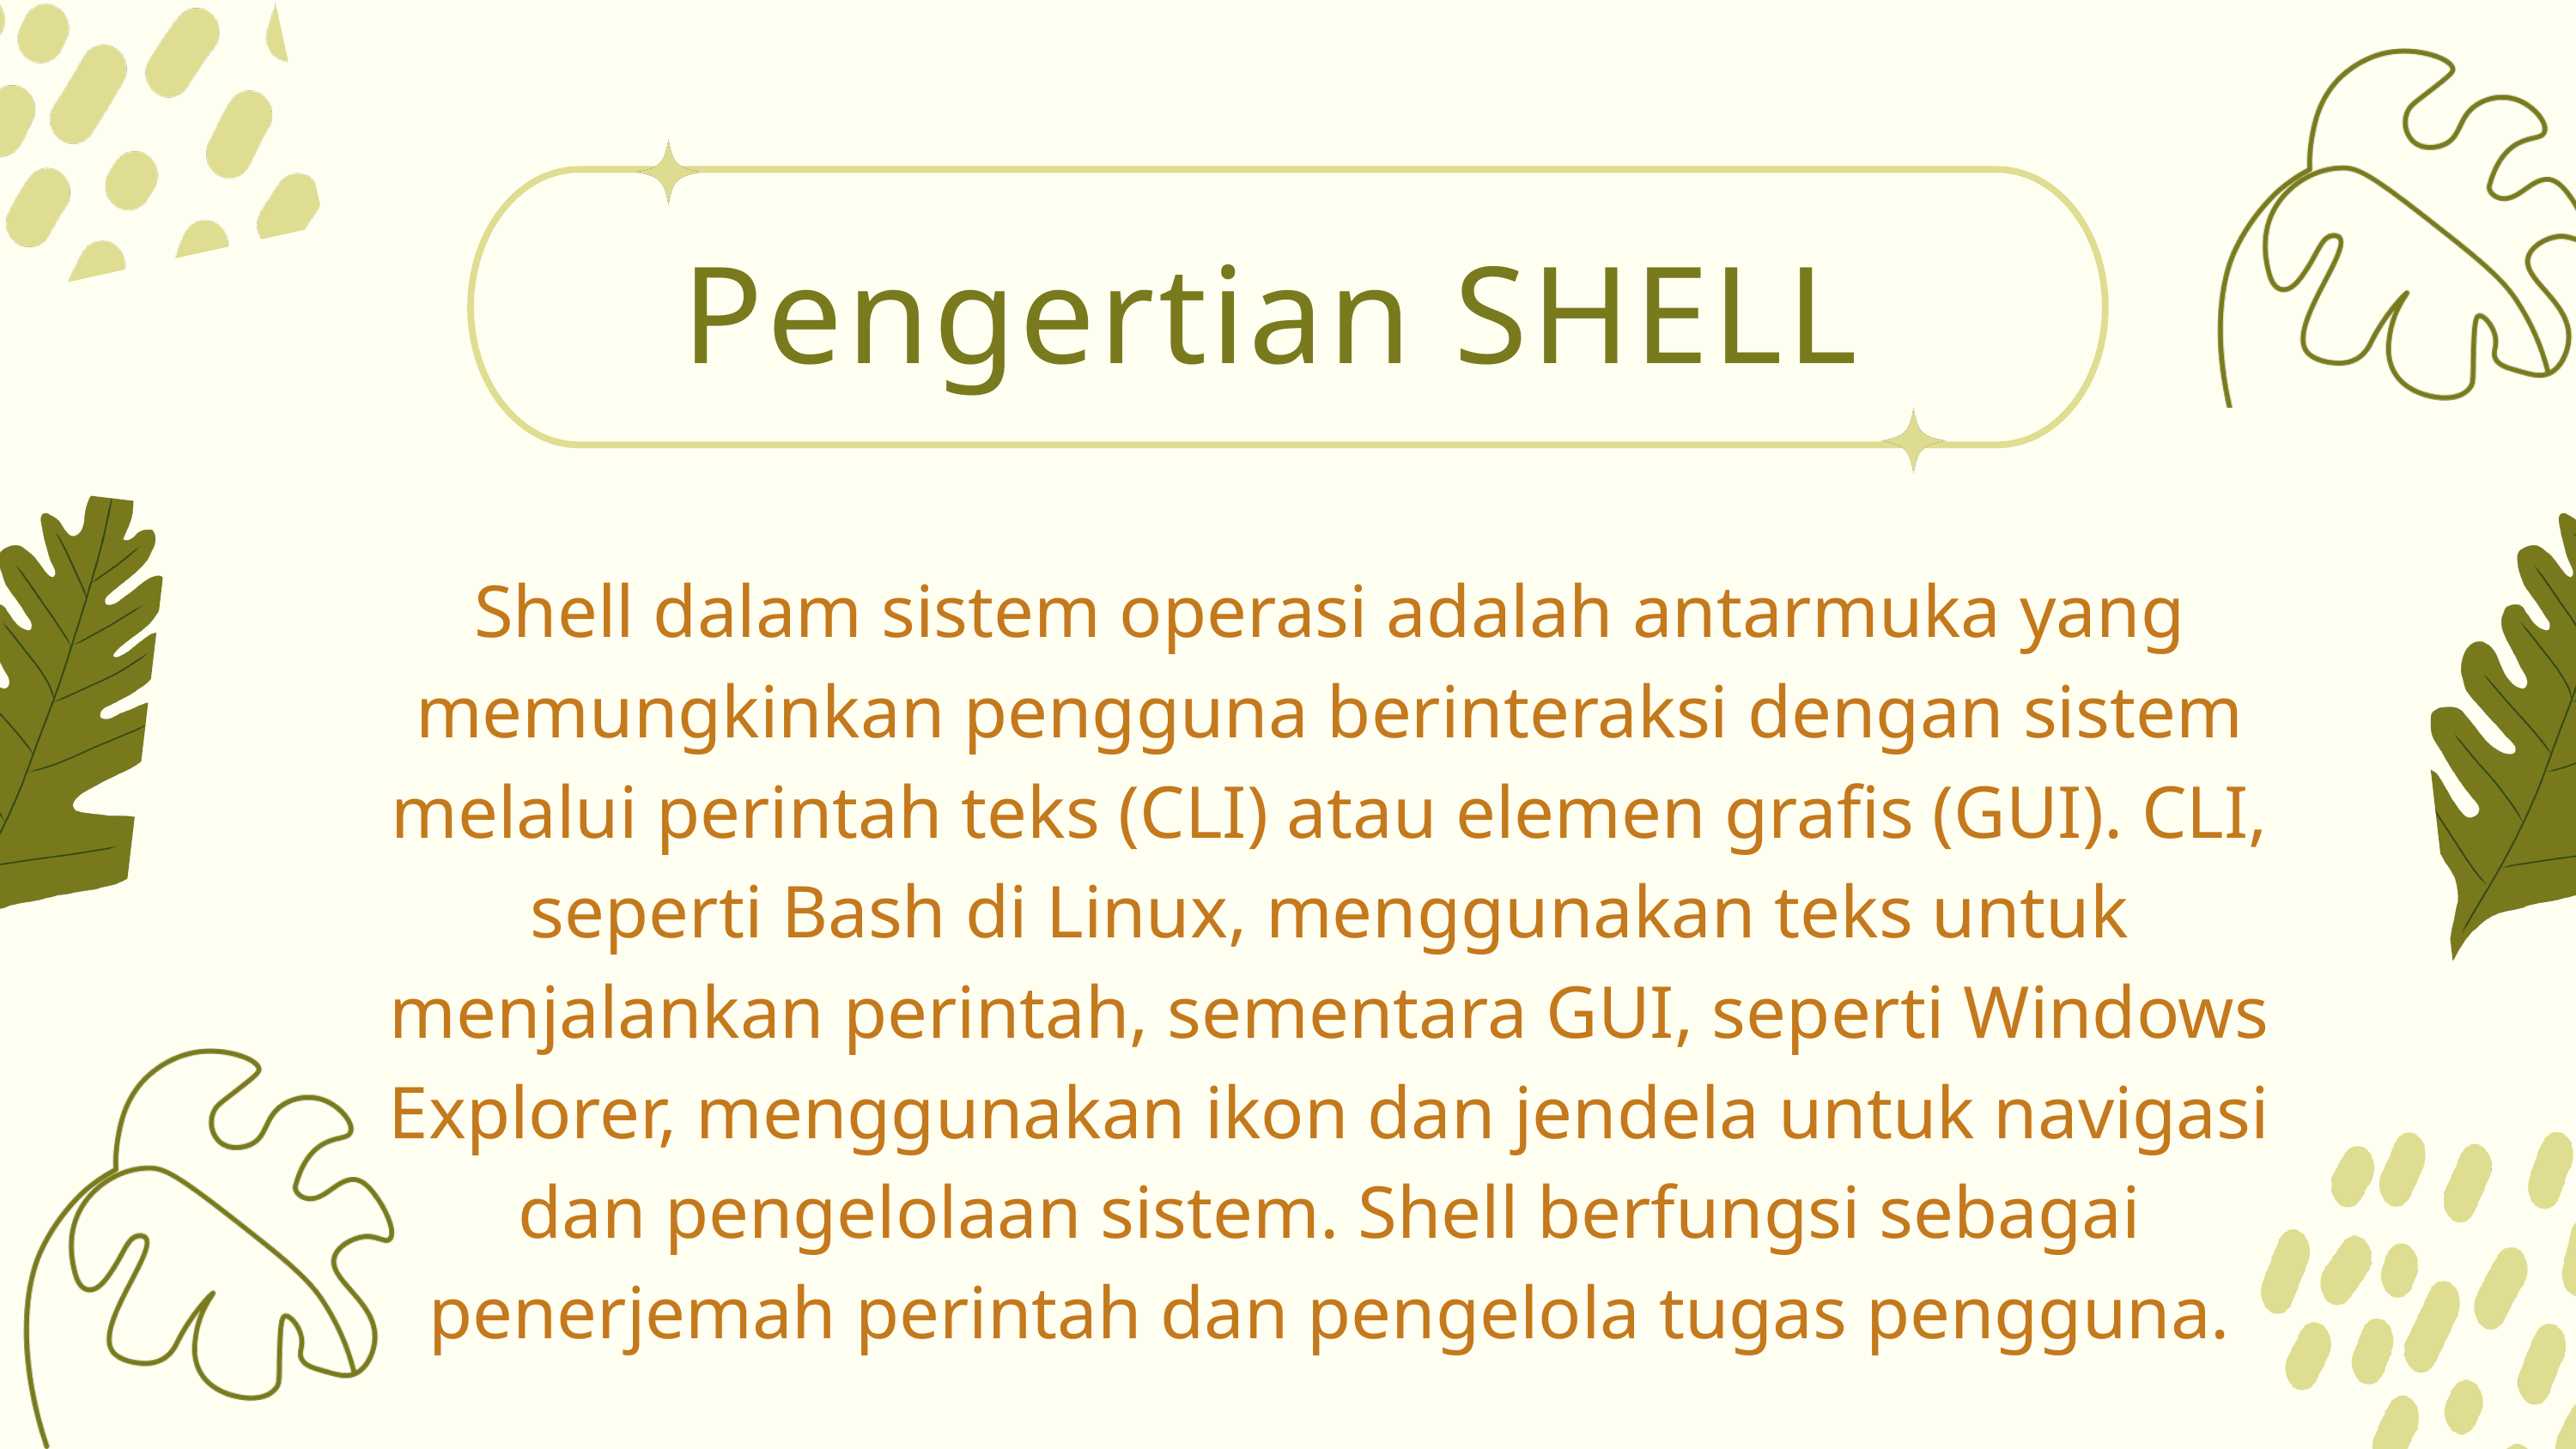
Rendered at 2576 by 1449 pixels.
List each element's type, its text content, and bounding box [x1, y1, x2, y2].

text_box [2258, 1130, 2576, 1449]
text_box [1880, 455, 1947, 474]
text_box [22, 1048, 400, 1449]
text_box [2400, 484, 2576, 971]
text_box [2216, 48, 2576, 408]
text_box [0, 485, 172, 972]
text_box [0, 0, 325, 298]
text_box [470, 169, 2105, 446]
text_box Shell dalam sistem operasi adalah antarmuka yang memungkinkan pengguna berinteraksi dengan sistem melalui perintah teks (CLI) atau elemen grafis (GUI). CLI, seperti Bash di Linux, menggunakan teks untuk menjalankan perintah, sementara GUI, seperti Windows Explorer, menggunakan ikon dan jendela untuk navigasi dan pengelolaan sistem. Shell berfungsi sebagai penerjemah perintah dan pengelola tugas pengguna. [325, 551, 2336, 1353]
text_box [635, 139, 702, 167]
